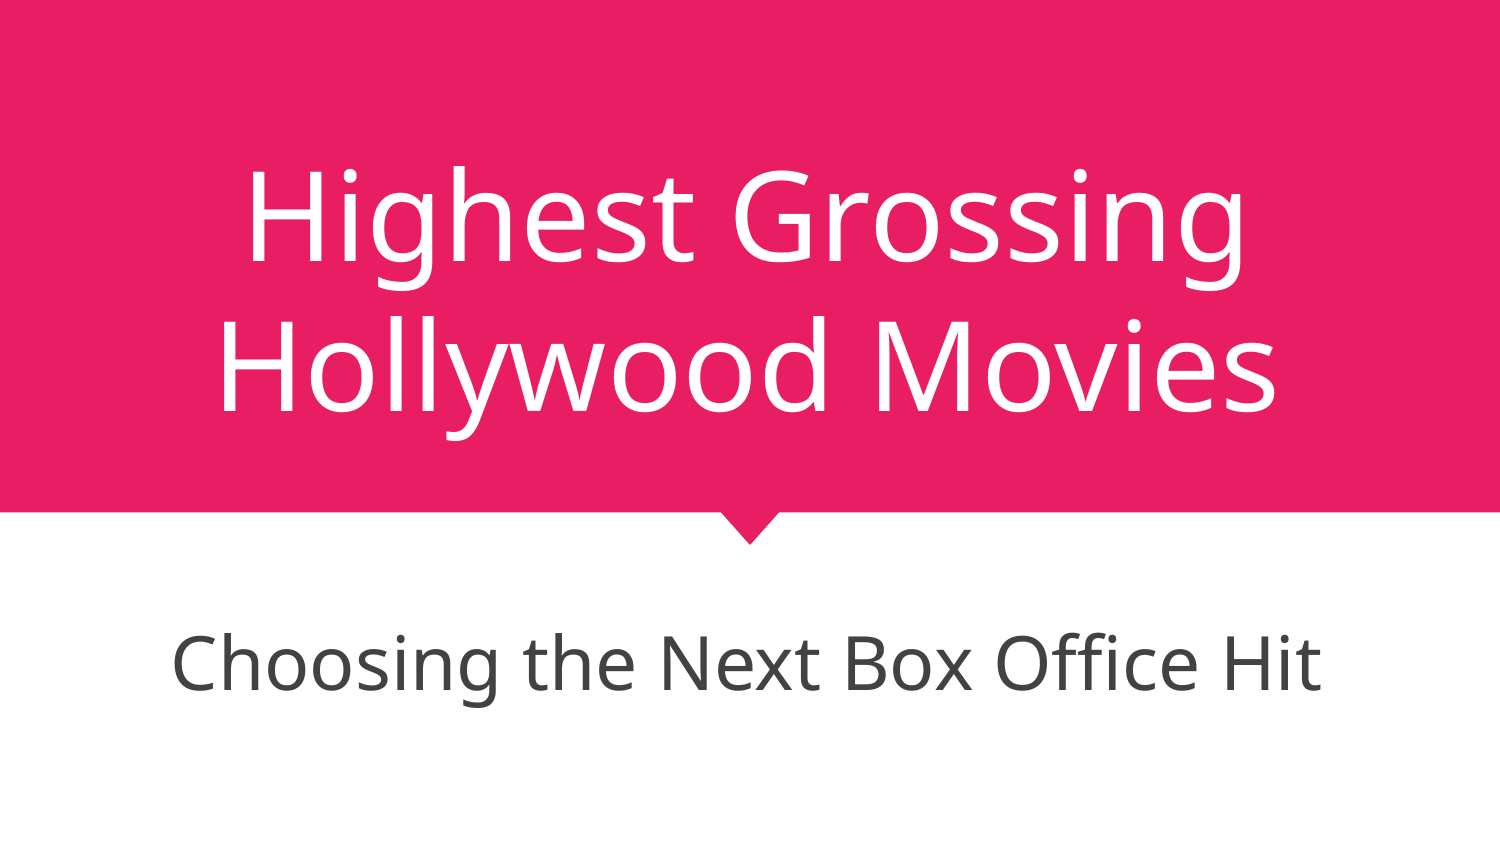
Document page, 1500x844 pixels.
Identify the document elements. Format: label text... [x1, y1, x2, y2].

title Highest Grossing Hollywood Movies [67, 105, 1427, 452]
subtitle Choosing the Next Box Office Hit [67, 557, 1427, 765]
